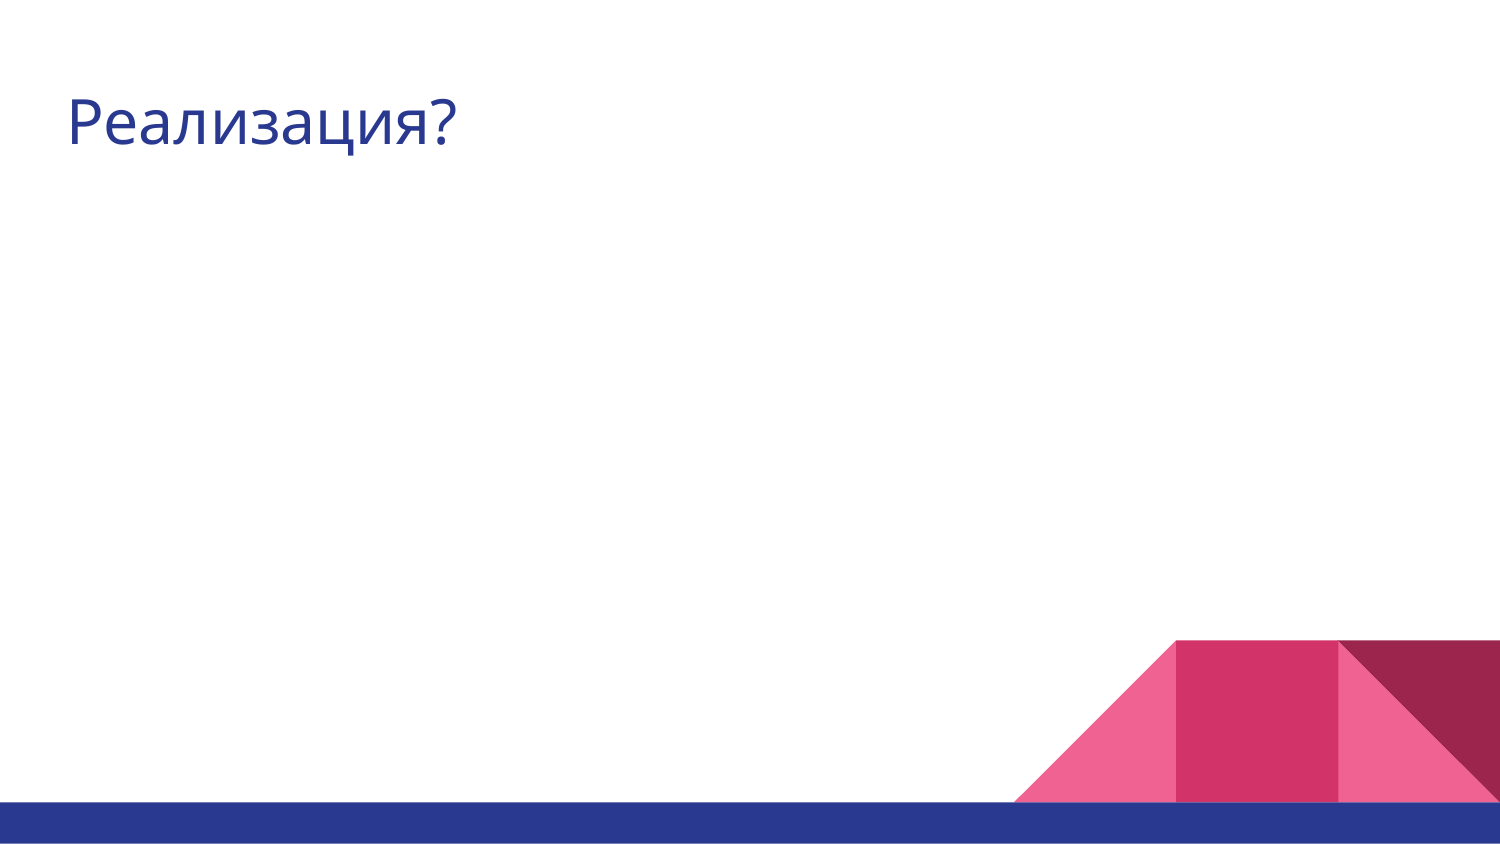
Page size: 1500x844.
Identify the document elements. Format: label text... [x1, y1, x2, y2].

title Реализация? [51, 67, 1449, 167]
